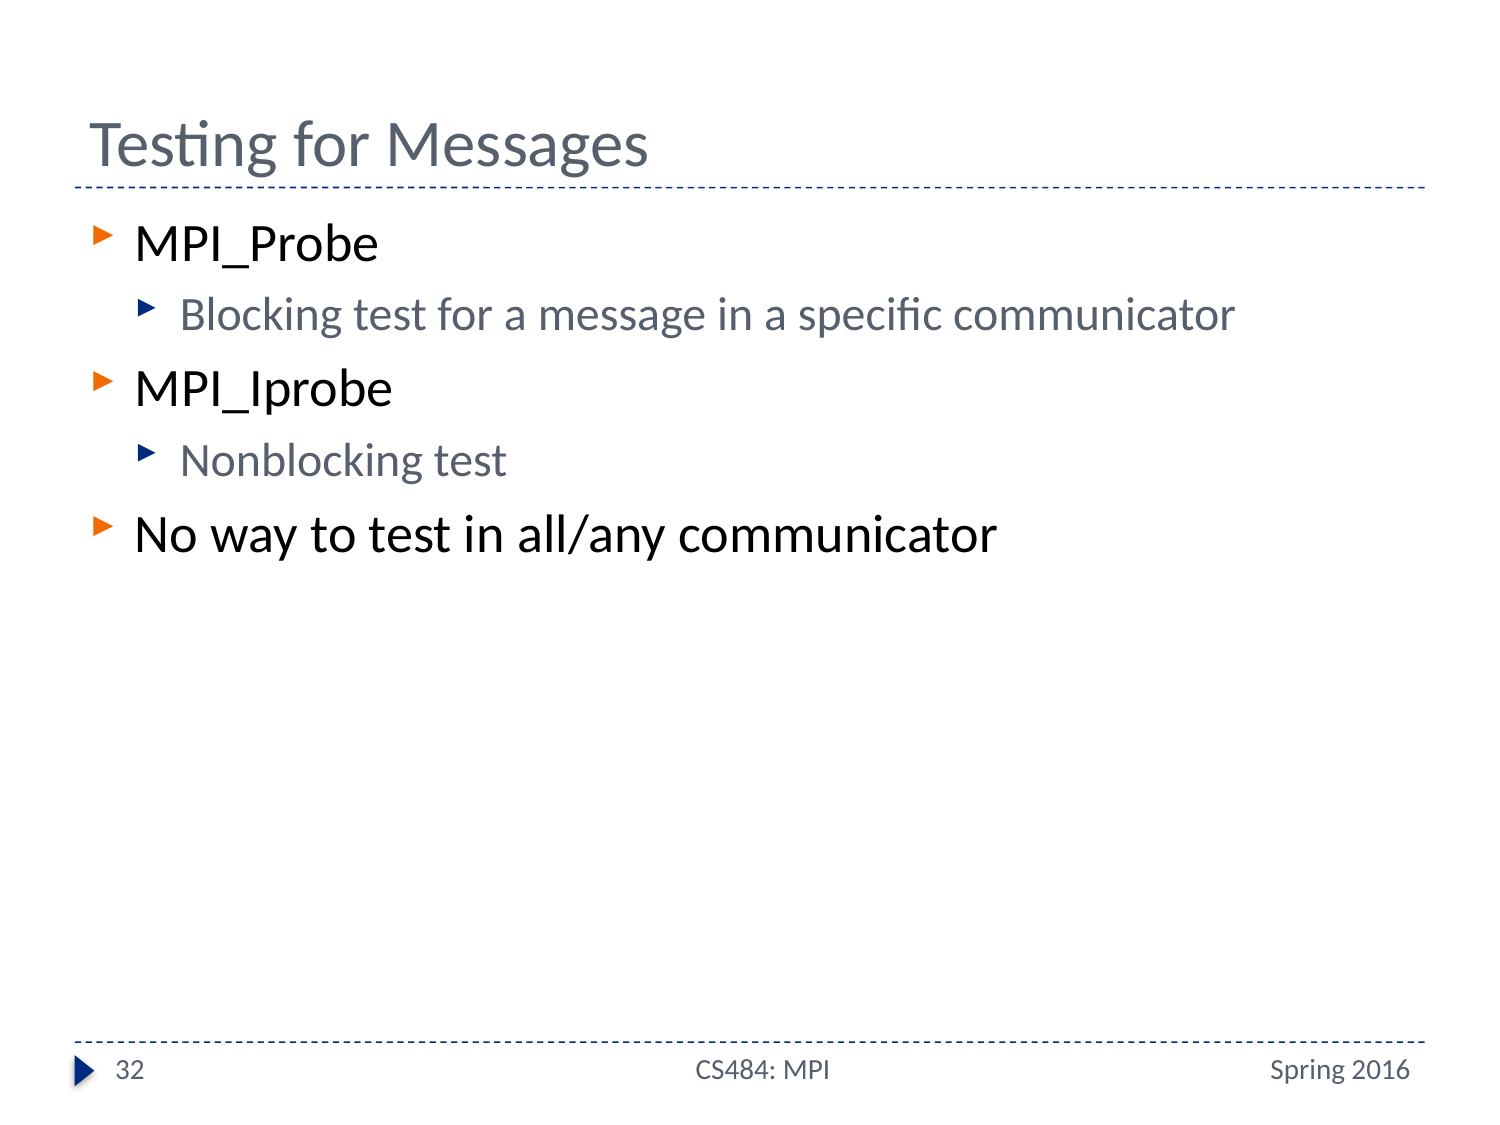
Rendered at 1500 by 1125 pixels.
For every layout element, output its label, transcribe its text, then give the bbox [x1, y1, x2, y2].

list MPI_Probe Blocking test for a message in a specific communicator MPI_Iprobe Nonblocking test No way to test in all/any communicator [75, 200, 1425, 1006]
slide_number 32 [100, 1042, 426, 1103]
title Testing for Messages [75, 24, 1425, 188]
slide_number Spring 2016 [1051, 1042, 1426, 1103]
footer CS484: MPI [475, 1042, 1051, 1103]
